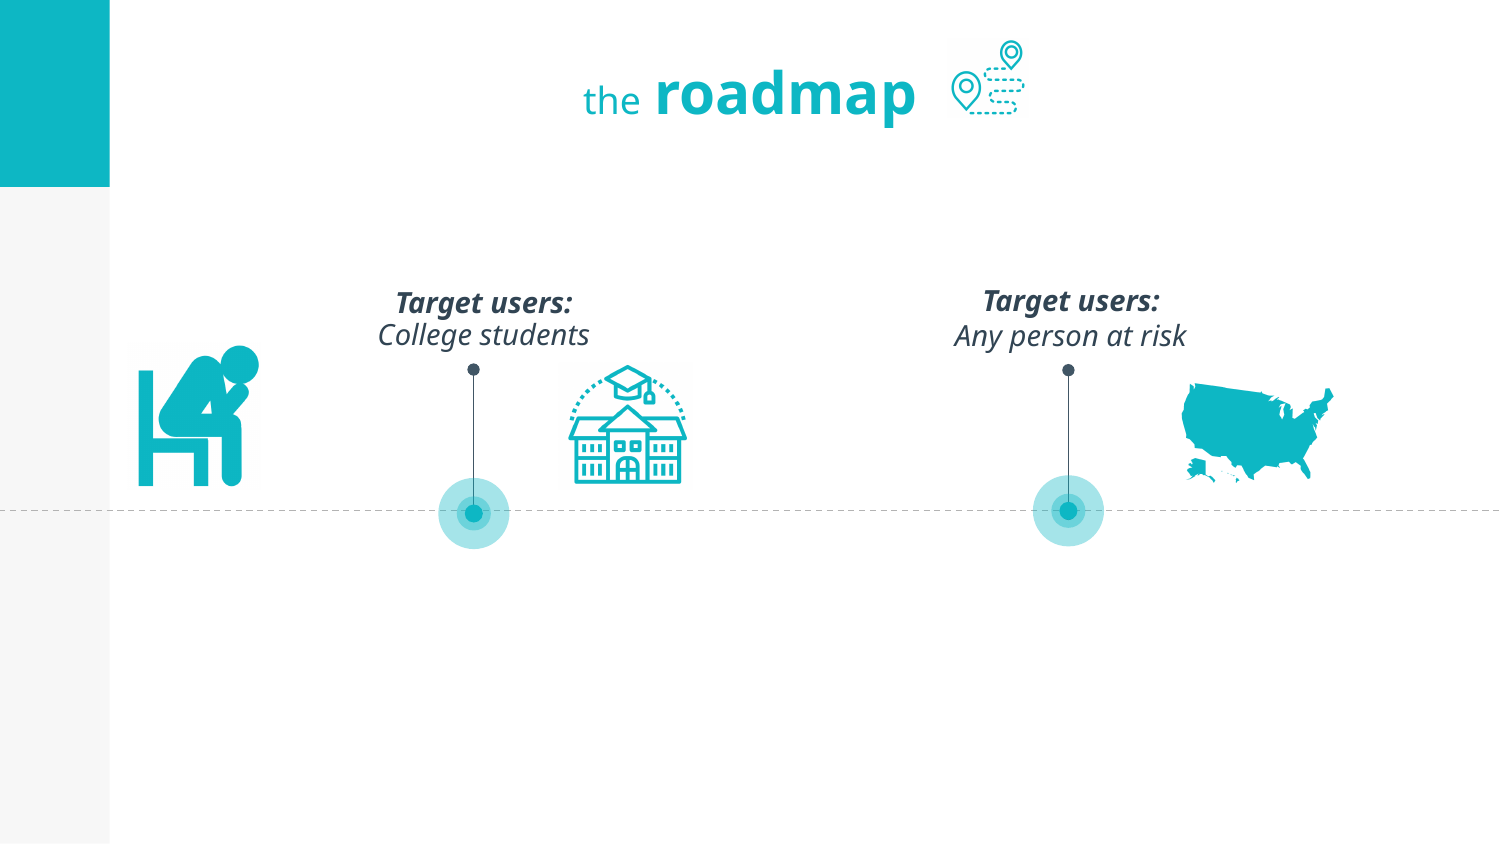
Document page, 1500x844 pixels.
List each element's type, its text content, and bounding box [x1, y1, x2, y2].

picture [946, 38, 1029, 118]
picture [558, 362, 693, 490]
text_box the roadmap [552, 48, 948, 134]
picture [1166, 376, 1349, 493]
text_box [0, 266, 1500, 550]
